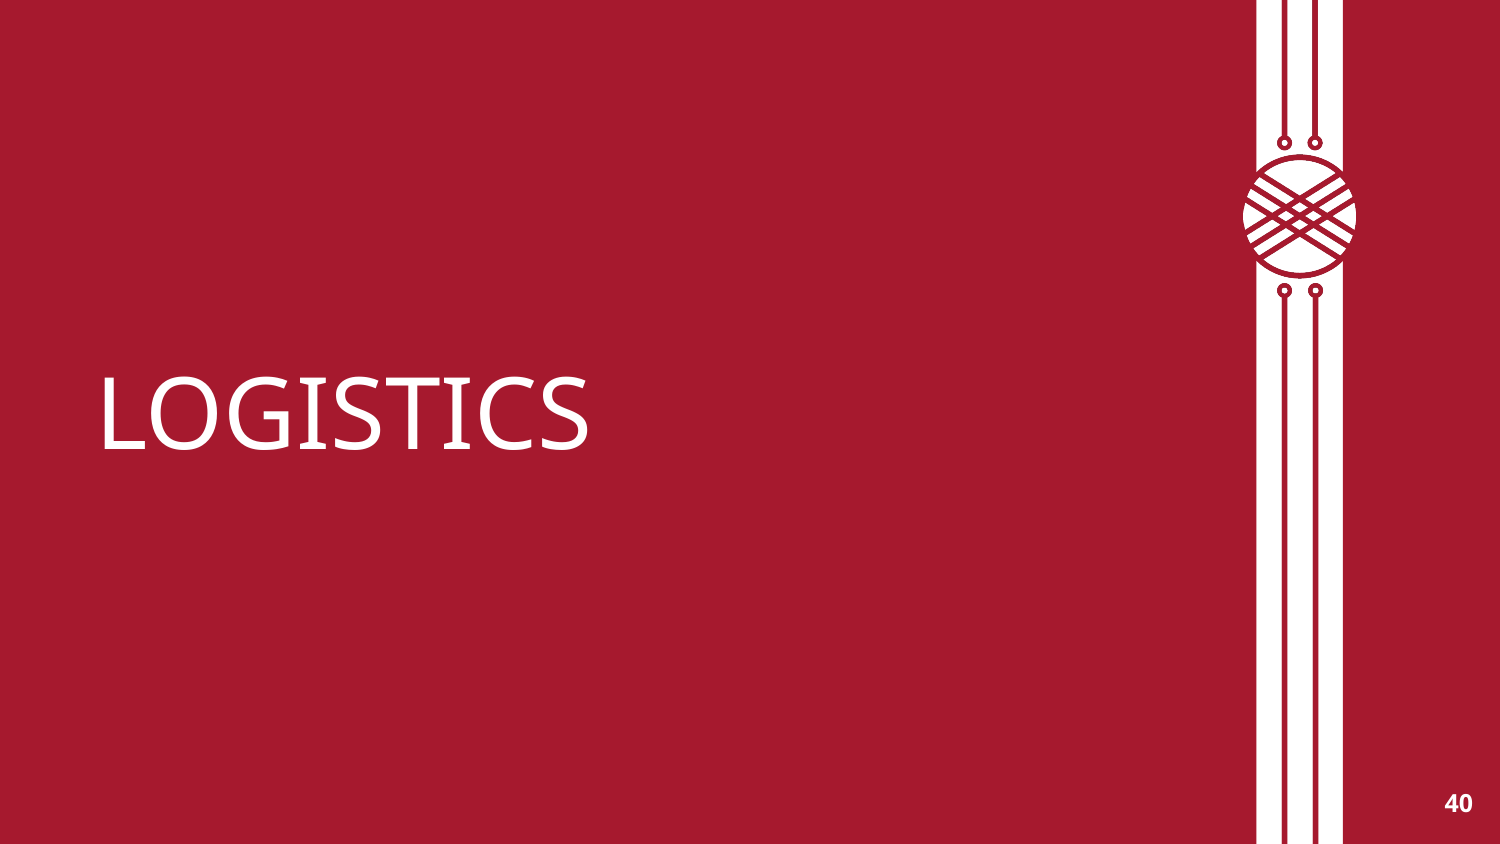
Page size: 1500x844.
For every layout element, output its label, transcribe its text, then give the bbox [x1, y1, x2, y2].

slide_number ‹#› [1389, 764, 1489, 844]
title LOGISTICS [80, 73, 1125, 745]
picture [1243, 0, 1356, 844]
